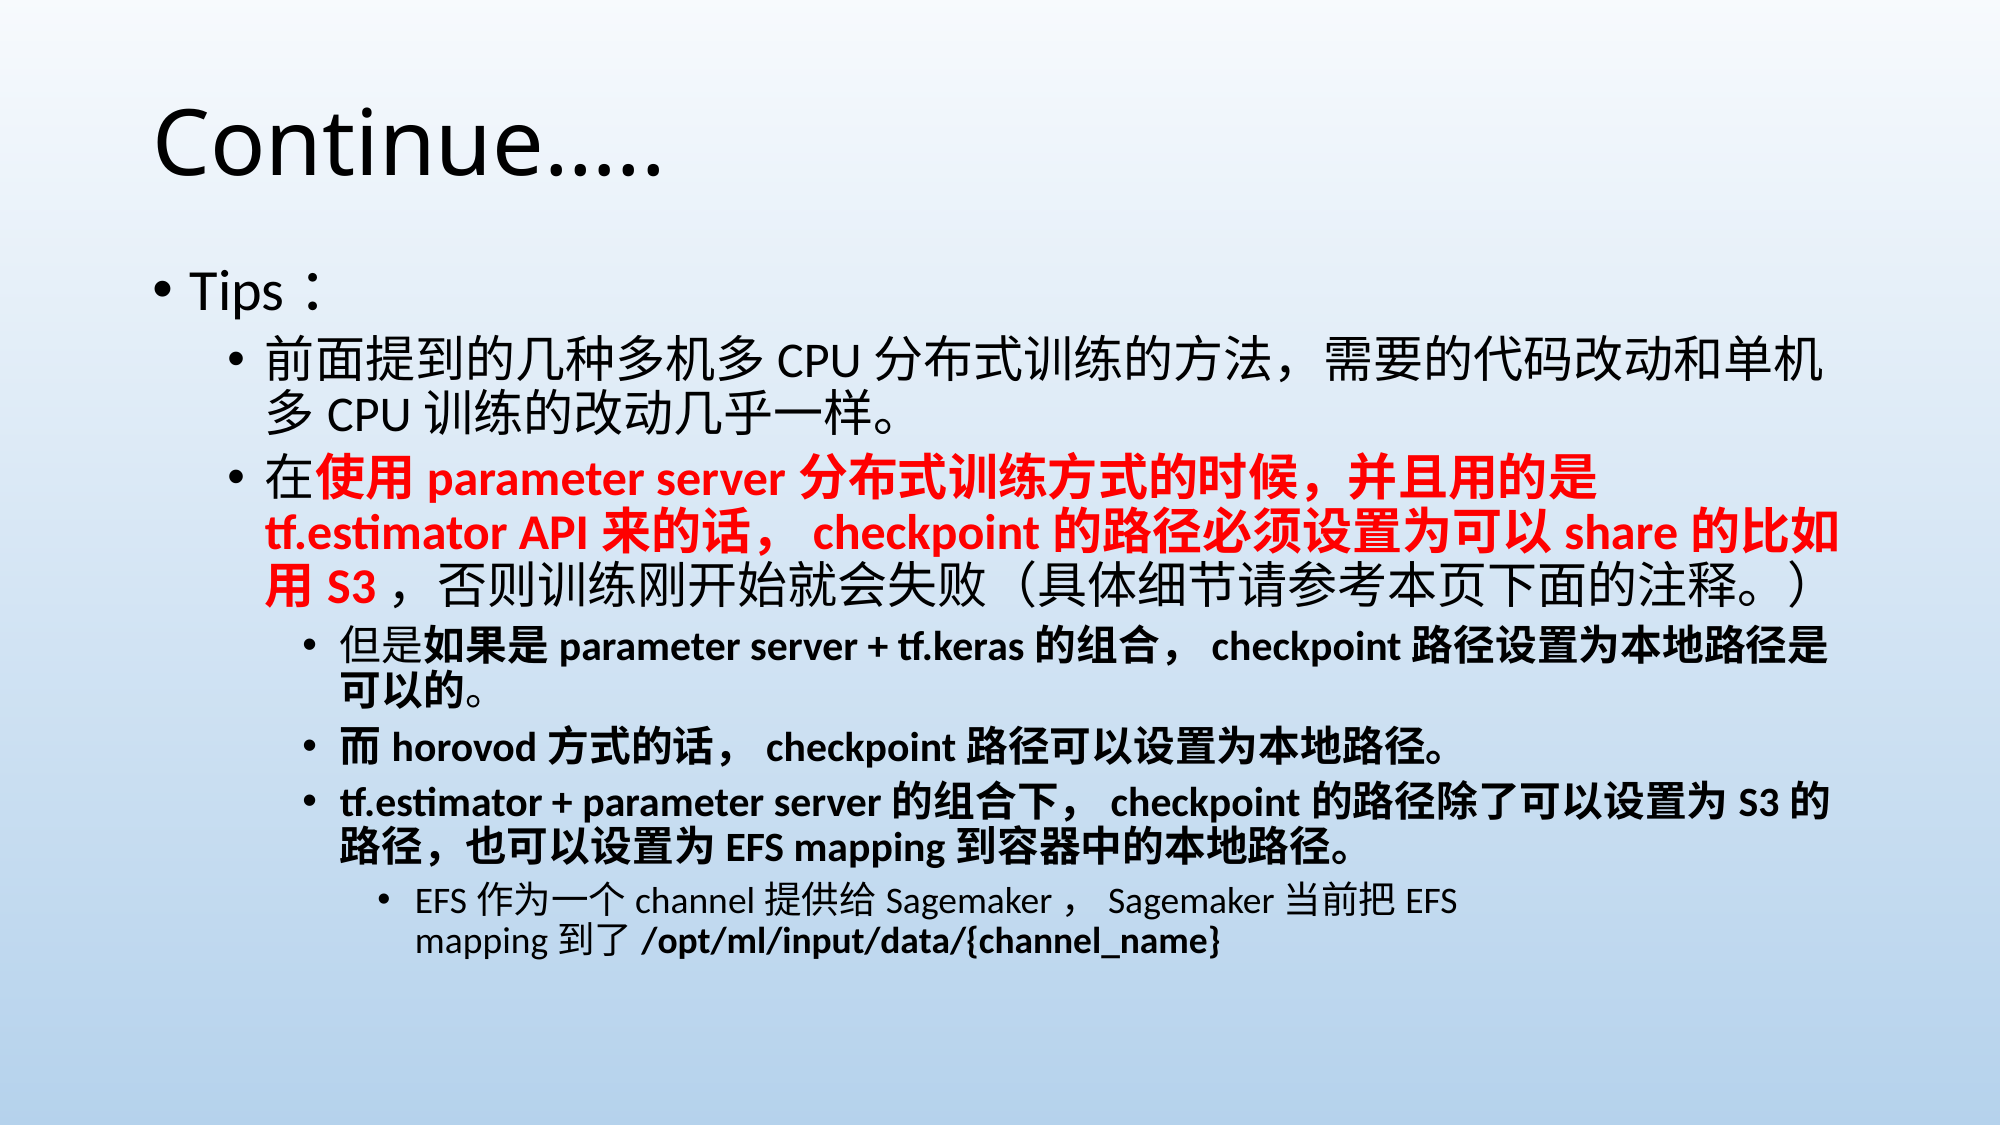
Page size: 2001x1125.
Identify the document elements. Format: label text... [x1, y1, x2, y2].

list Tips： 前面提到的几种多机多CPU分布式训练的方法，需要的代码改动和单机多CPU训练的改动几乎一样。 在使用parameter server分布式训练方式的时候，并且用的是tf.estimator API来的话，checkpoint的路径必须设置为可以share的比如用S3，否则训练刚开始就会失败（具体细节请参考本页下面的注释。） 但是如果是parameter server + tf.keras的组合，checkpoint路径设置为本地路径是可以的。 而horovod方式的话，checkpoint路径可以设置为本地路径。 tf.estimator + parameter server的组合下，checkpoint的路径除了可以设置为S3的路径，也可以设置为EFS mapping到容器中的本地路径。 EFS作为一个channel提供给Sagemaker，Sagemaker当前把EFS mapping到了/opt/ml/input/data/{channel_name} [137, 253, 1863, 1071]
title Continue….. [137, 59, 1863, 232]
